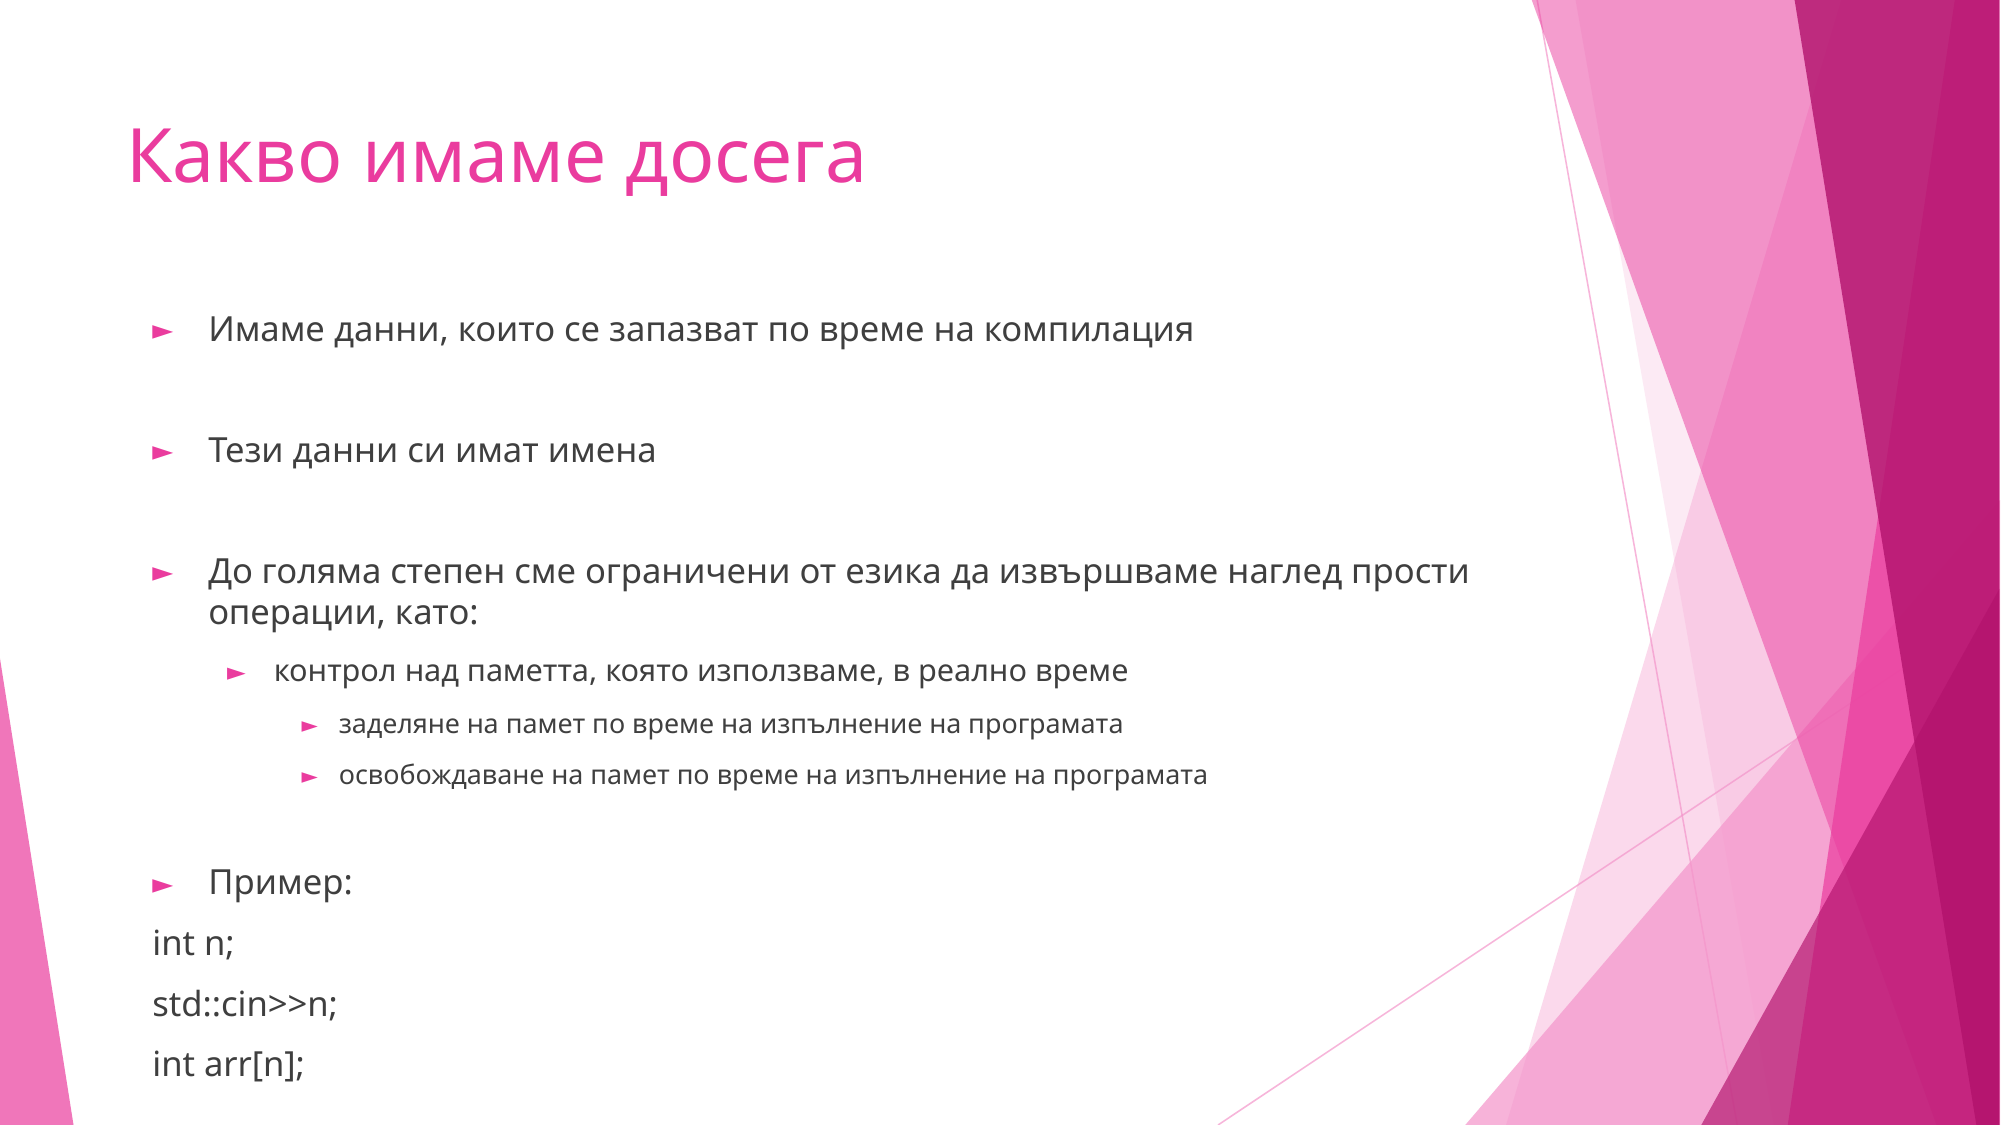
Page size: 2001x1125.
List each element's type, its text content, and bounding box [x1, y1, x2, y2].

list Имаме данни, които се запазват по време на компилация Тези данни си имат имена До голяма степен сме ограничени от езика да извършваме наглед прости операции, като: контрол над паметта, която използваме, в реално време заделяне на памет по време на изпълнение на програмата освобождаване на памет по време на изпълнение на програмата Пример: int n; std::cin>>n; int arr[n]; [137, 299, 1633, 1096]
title Какво имаме досега [111, 99, 1522, 317]
